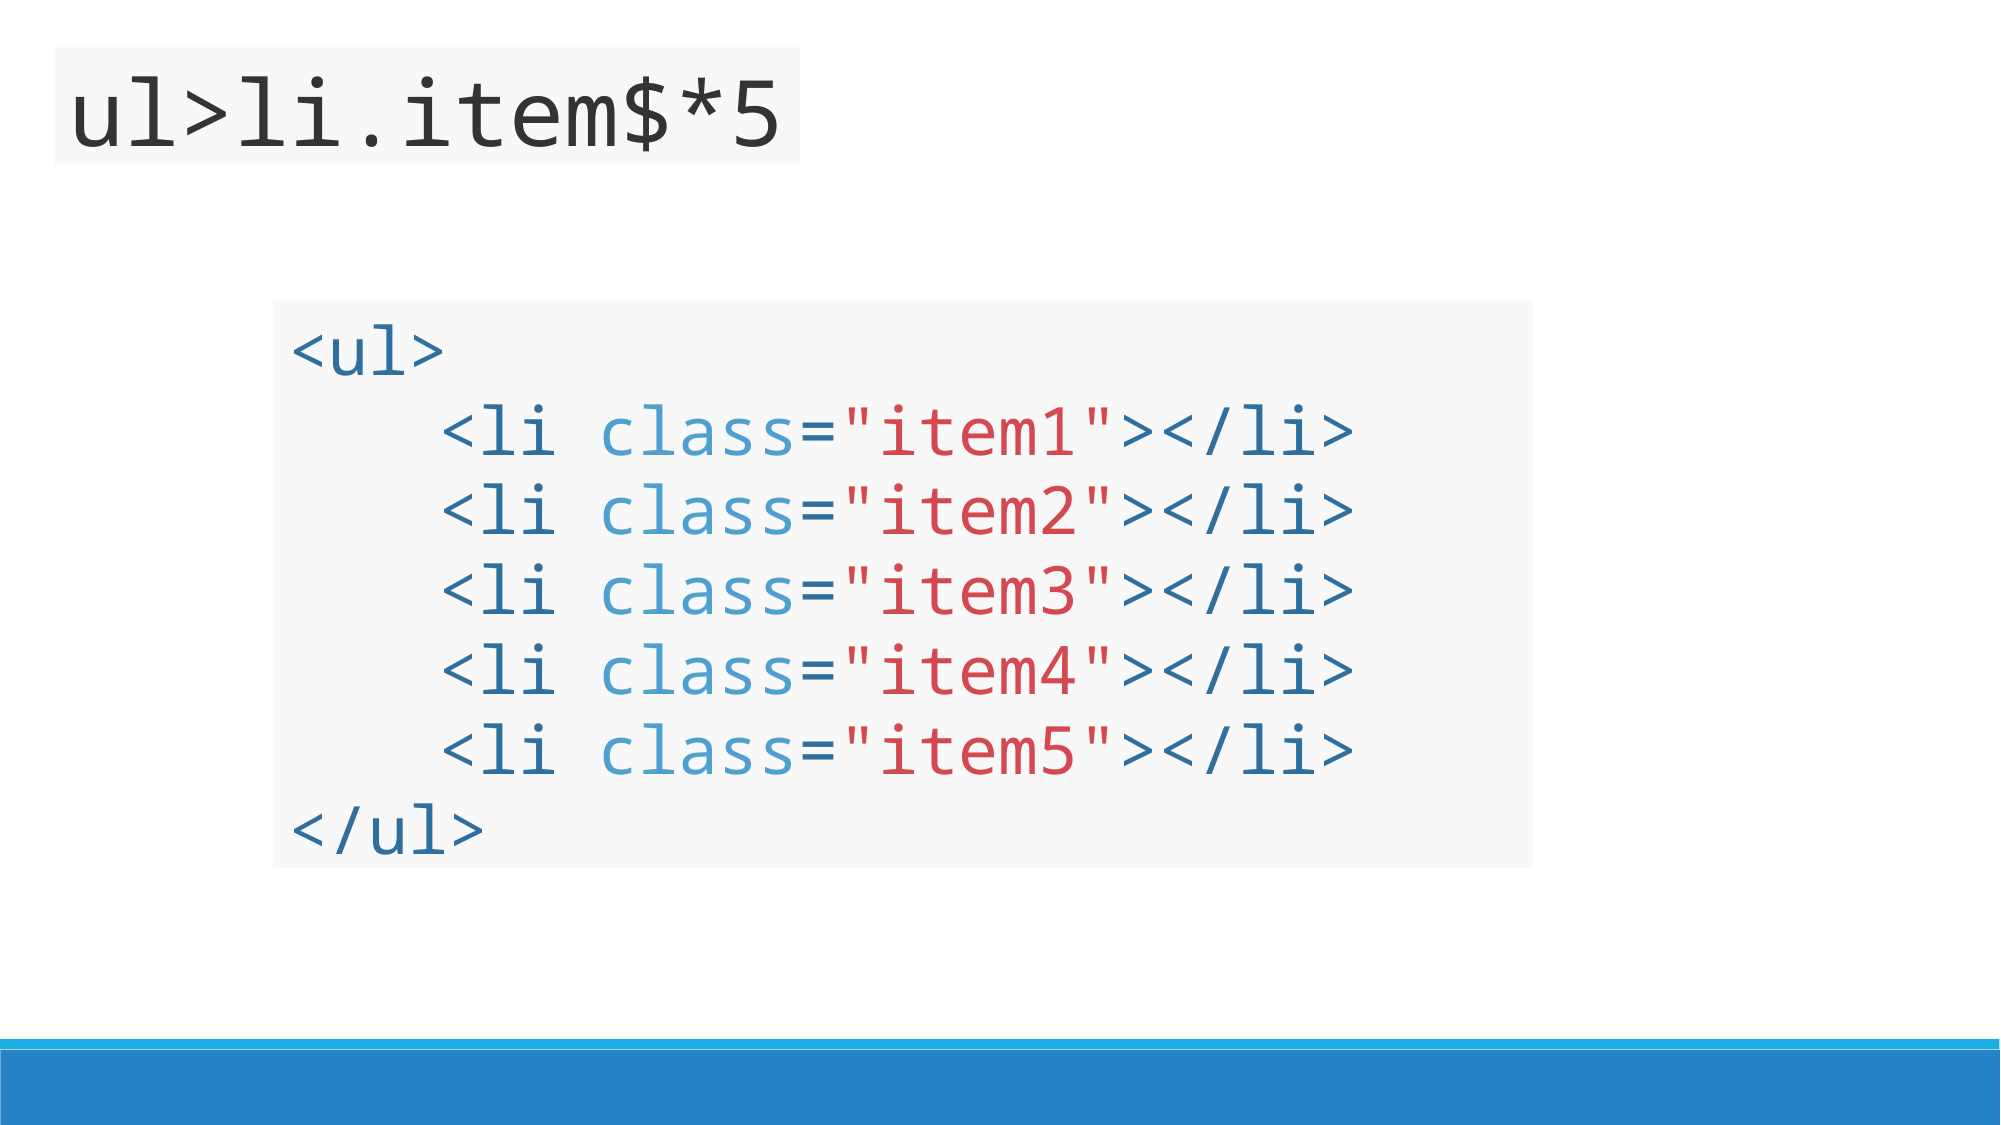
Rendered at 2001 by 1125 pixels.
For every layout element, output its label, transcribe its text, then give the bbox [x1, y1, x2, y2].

text_box ul>li.item$*5 [54, 47, 801, 165]
text_box <ul> <li class="item1"></li> <li class="item2"></li> <li class="item3"></li> <li class="item4"></li> <li class="item5"></li> </ul> [273, 300, 1534, 868]
